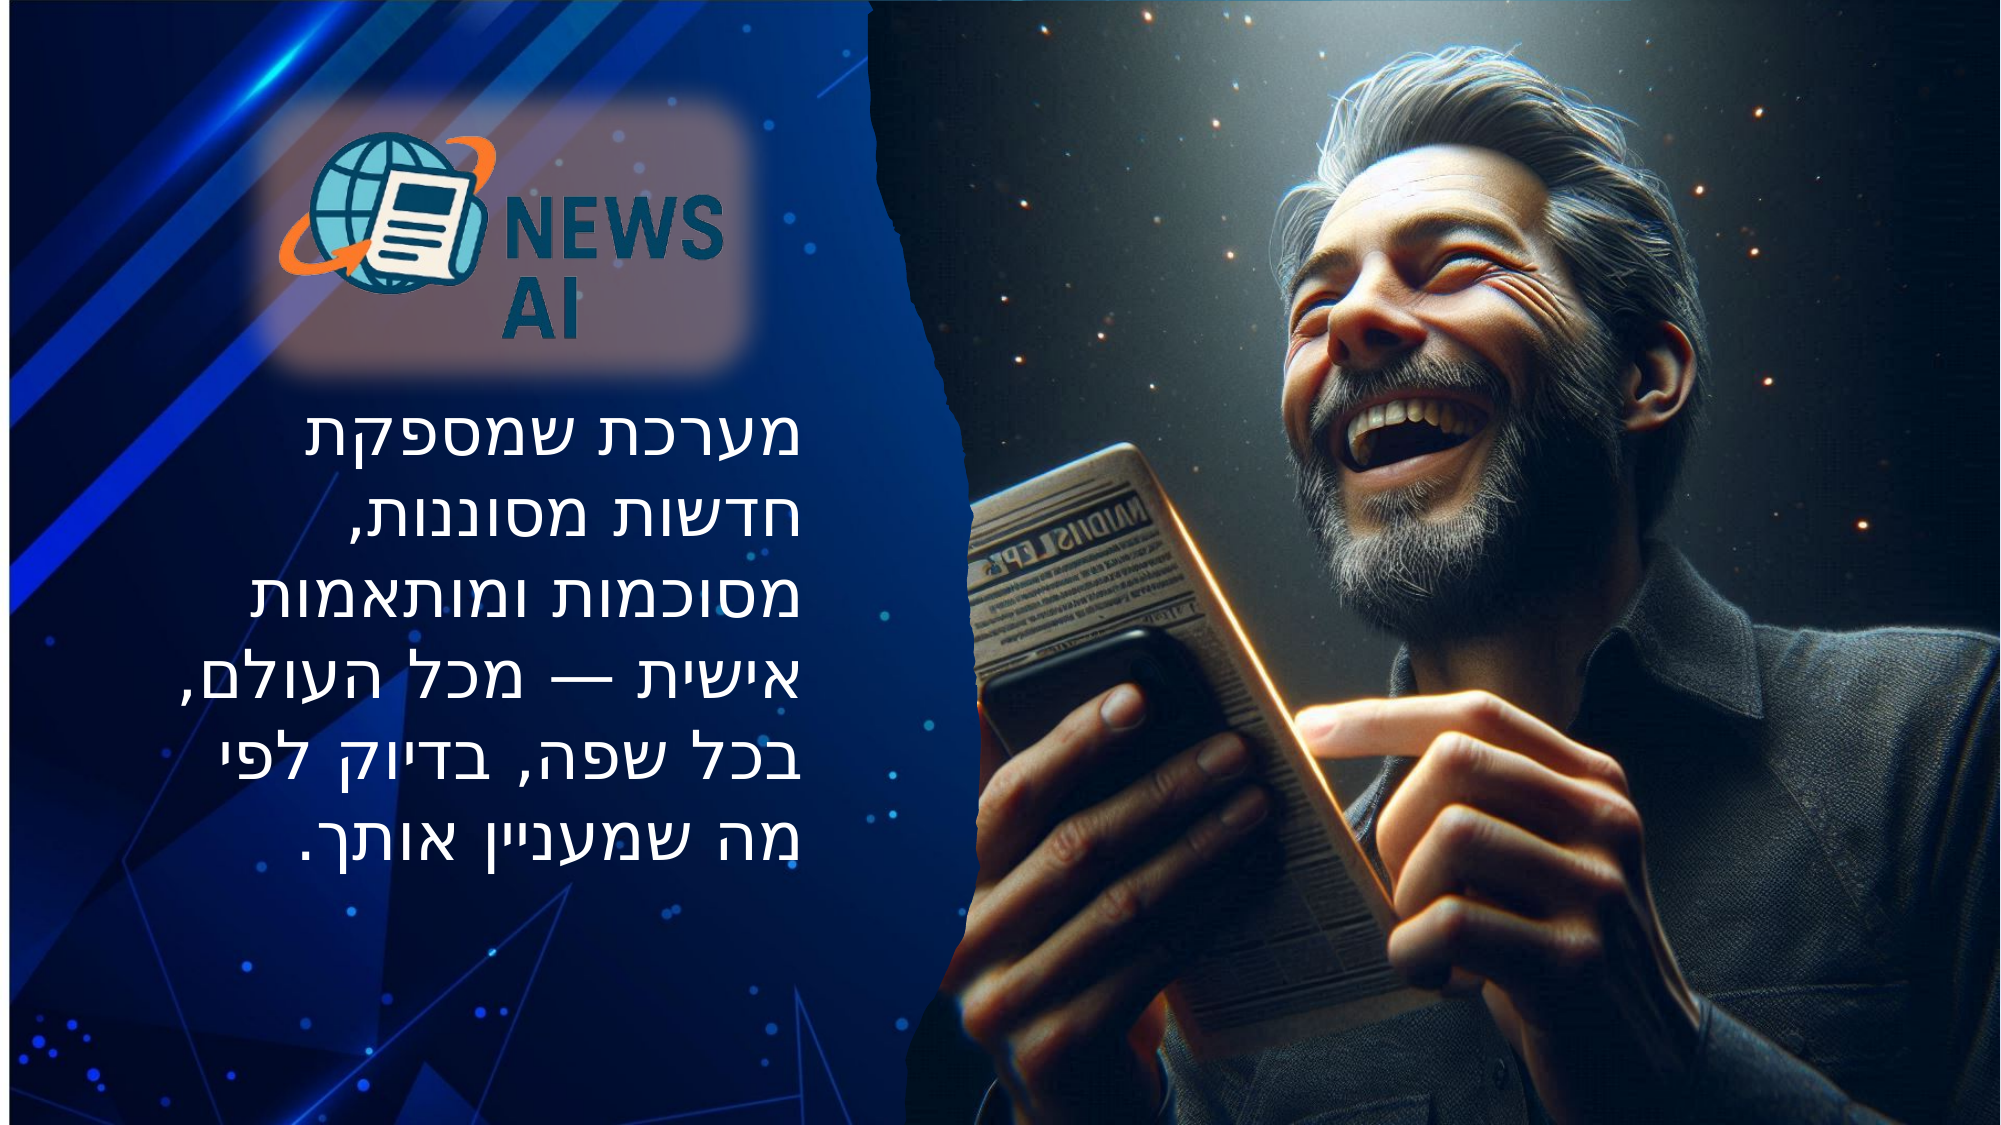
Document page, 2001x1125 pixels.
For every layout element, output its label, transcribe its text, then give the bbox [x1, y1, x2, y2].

text_box מערכת שמספקת חדשות מסוננות, מסוכמות ומותאמות אישית — מכל העולם, בכל שפה, בדיוק לפי מה שמעניין אותך. [140, 299, 820, 941]
picture [0, 0, 2001, 1125]
